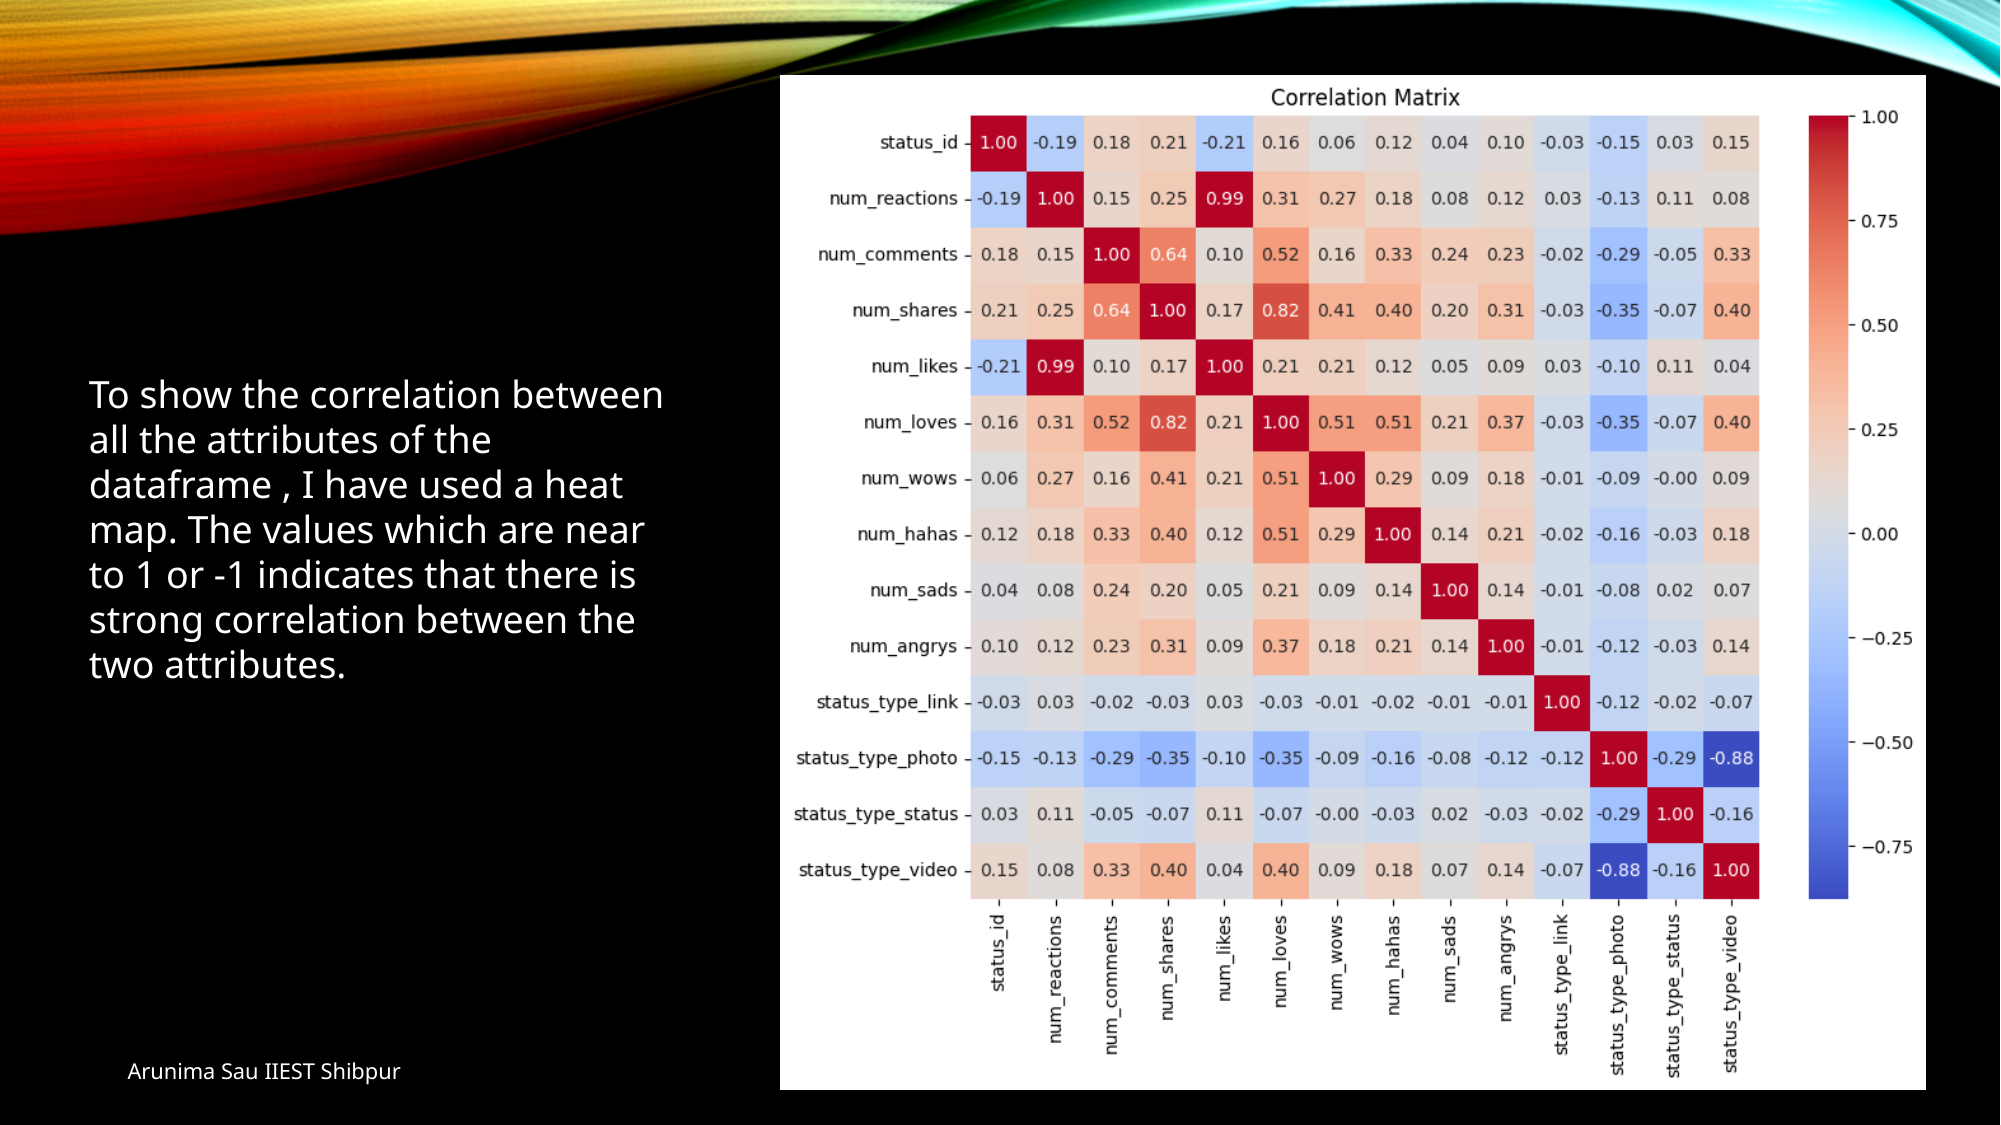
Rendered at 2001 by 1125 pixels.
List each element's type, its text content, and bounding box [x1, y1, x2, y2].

picture [0, 0, 2000, 1091]
footer Arunima Sau IIEST Shibpur [112, 1042, 1388, 1103]
text_box To show the correlation between all the attributes of the dataframe , I have used a heat map. The values which are near to 1 or -1 indicates that there is strong correlation between the two attributes. [74, 363, 693, 694]
